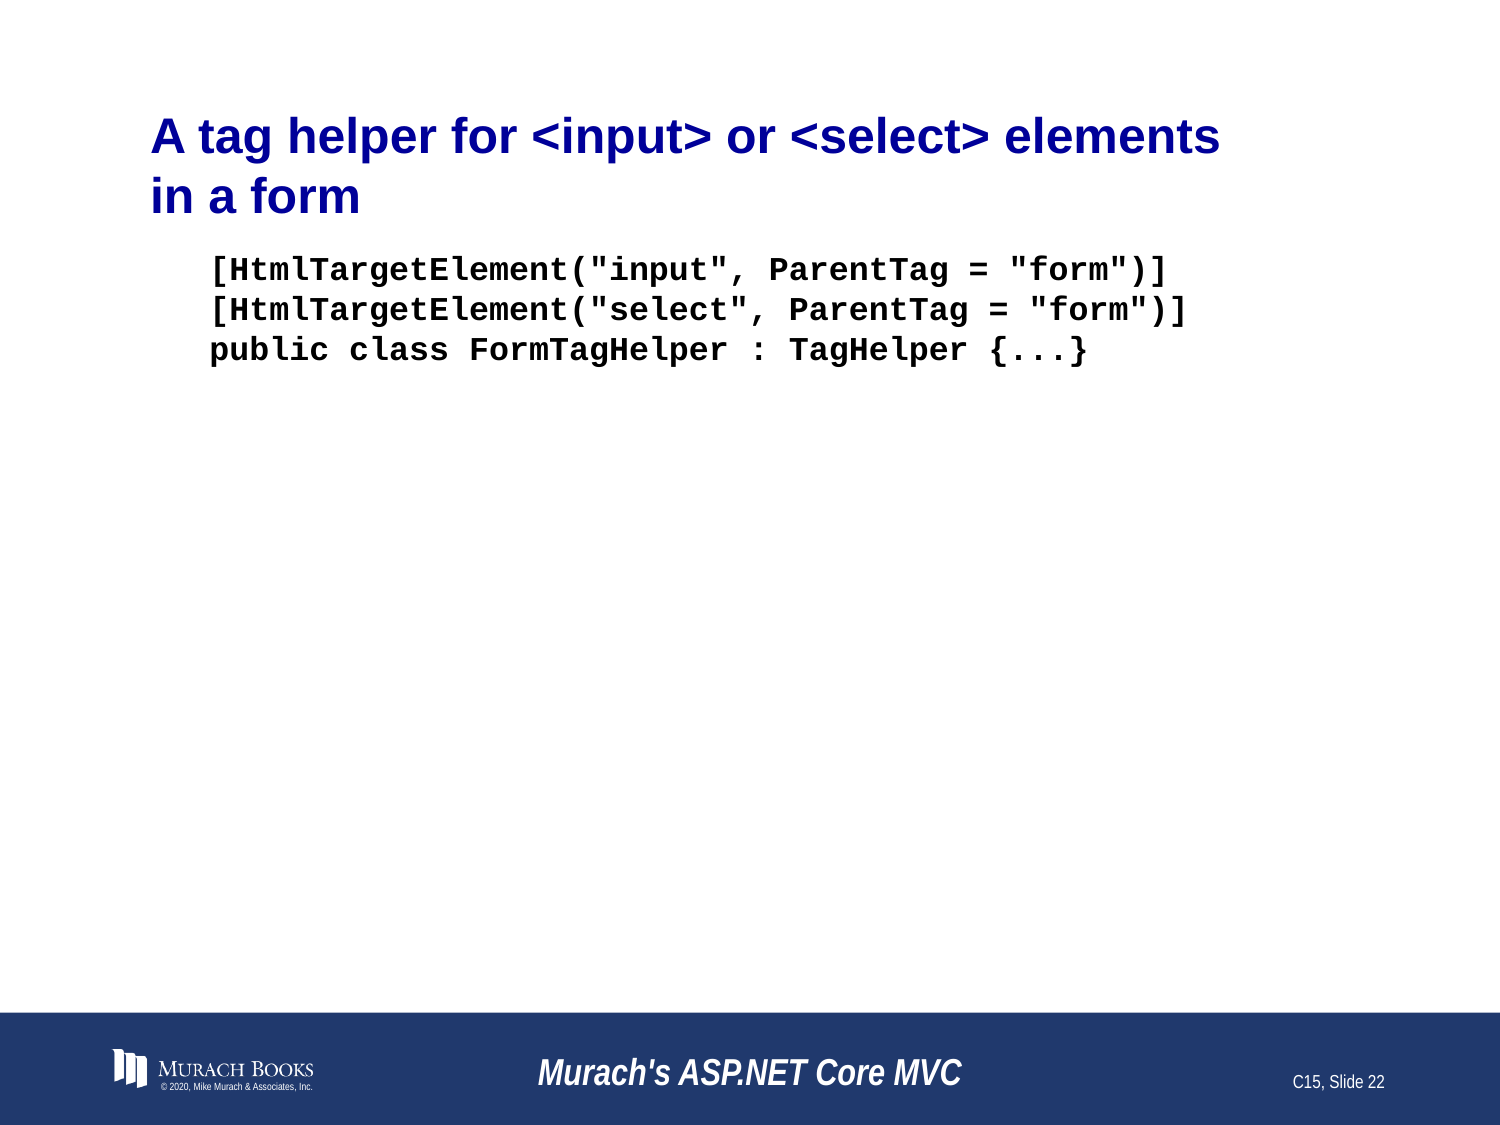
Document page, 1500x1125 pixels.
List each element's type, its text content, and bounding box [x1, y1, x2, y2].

list [HtmlTargetElement("input", ParentTag = "form")] [HtmlTargetElement("select", ParentTag = "form")] public class FormTagHelper : TagHelper {...} [137, 239, 1350, 978]
slide_number Murach's ASP.NET Core MVC [463, 1025, 1050, 1100]
footer © 2020, Mike Murach & Associates, Inc. [12, 1025, 463, 1100]
title A tag helper for <input> or <select> elements in a form [150, 102, 1350, 224]
slide_number C15, Slide 22 [1087, 1025, 1400, 1100]
